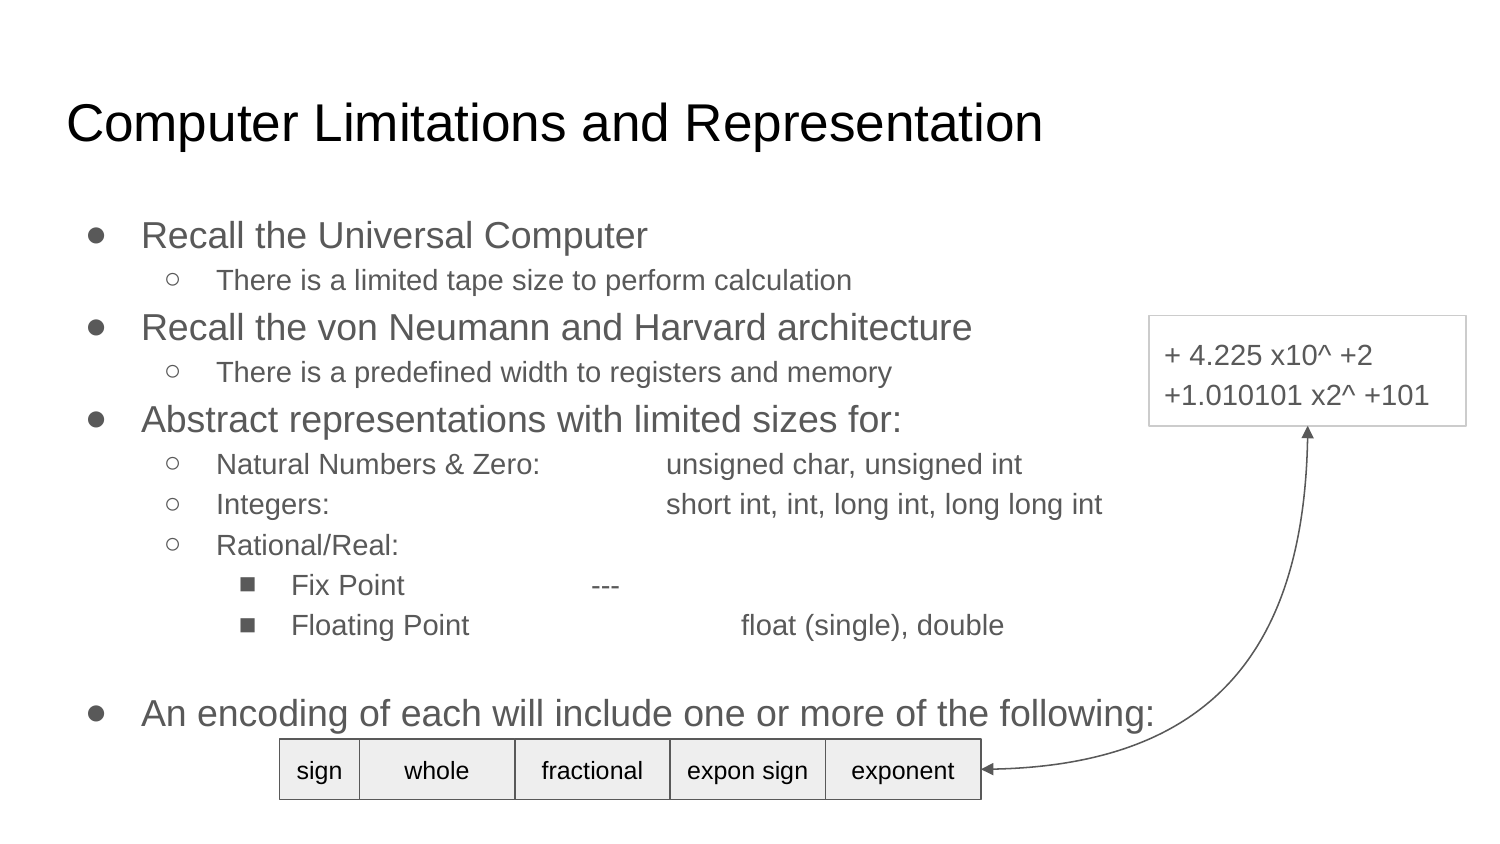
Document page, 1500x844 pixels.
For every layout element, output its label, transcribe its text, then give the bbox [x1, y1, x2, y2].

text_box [279, 738, 982, 800]
title Computer Limitations and Representation [51, 72, 1449, 167]
list Recall the Universal Computer There is a limited tape size to perform calculation Recall the von Neumann and Harvard architecture There is a predefined width to registers and memory Abstract representations with limited sizes for: Natural Numbers & Zero: unsigned char, unsigned int Integers: short int, int, long int, long long int Rational/Real: Fix Point --- Floating Point float (single), double An encoding of each will include one or more of the following: [51, 189, 1449, 750]
text_box + 4.225 x10^ +2 +1.010101 x2^ +101 [1149, 315, 1467, 426]
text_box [970, 431, 1319, 760]
